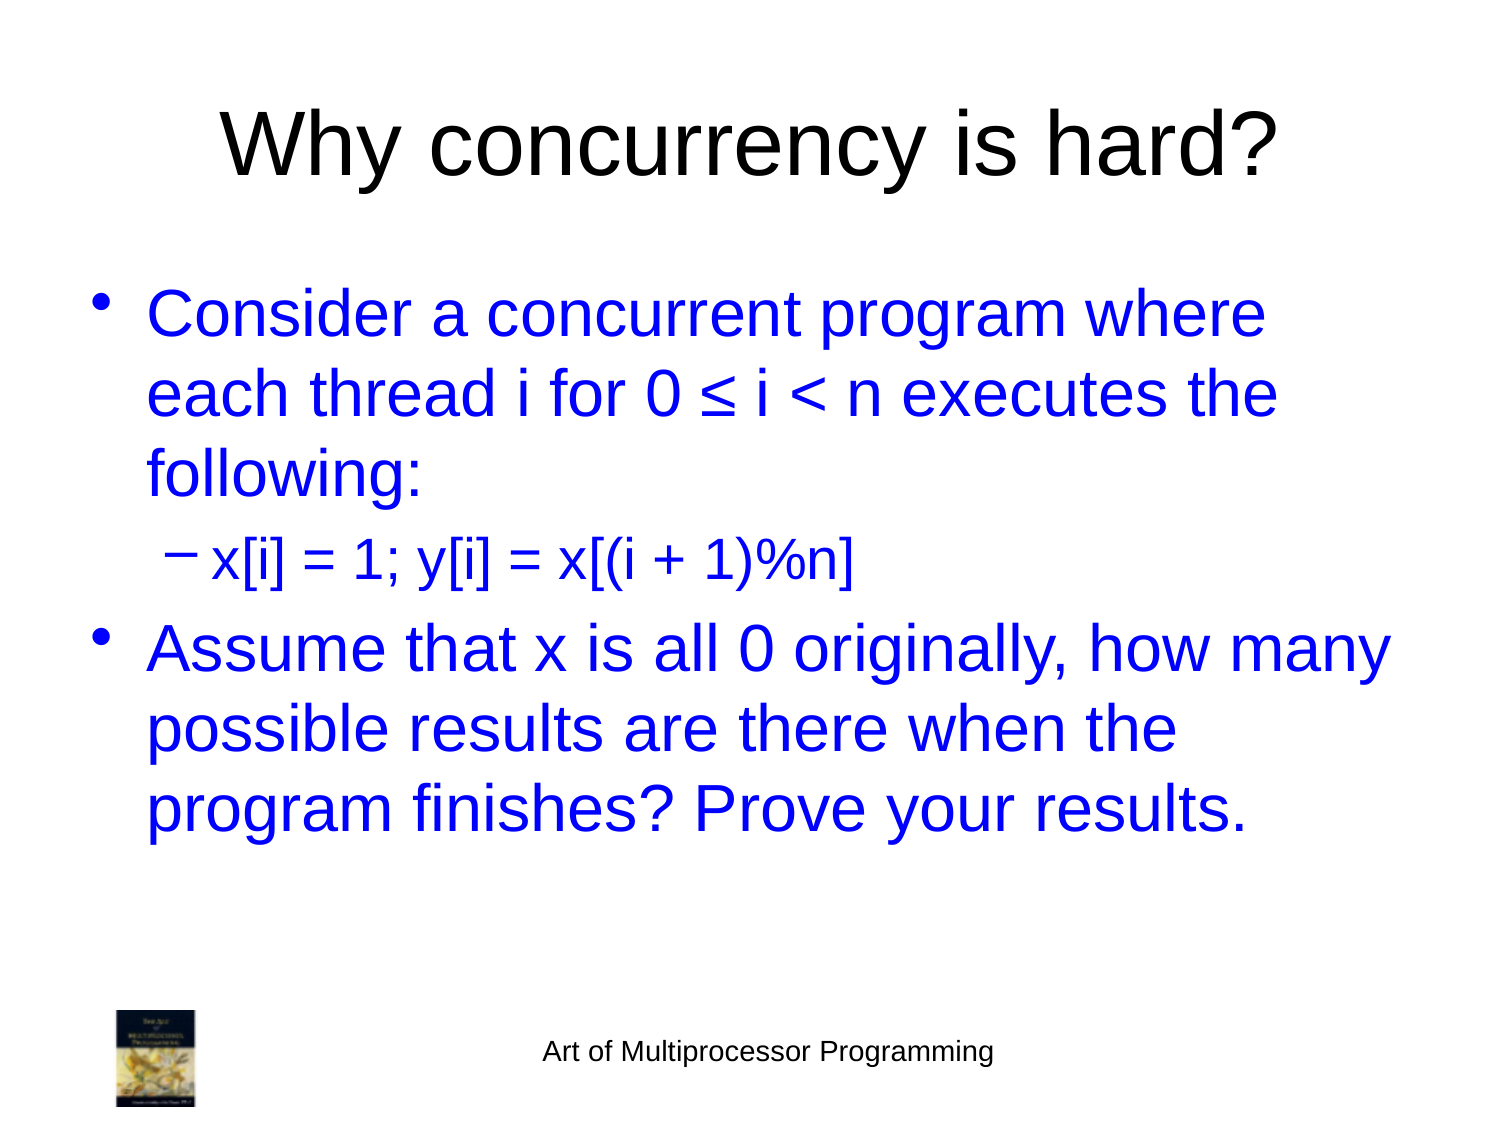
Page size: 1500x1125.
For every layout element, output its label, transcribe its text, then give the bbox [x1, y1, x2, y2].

list Consider a concurrent program where each thread i for 0 ≤ i < n executes the following: x[i] = 1; y[i] = x[(i + 1)%n] Assume that x is all 0 originally, how many possible results are there when the program finishes? Prove your results. [75, 262, 1425, 1005]
picture [107, 1010, 204, 1107]
title Why concurrency is hard? [75, 45, 1425, 233]
footer Art of Multiprocessor Programming [512, 1024, 1026, 1103]
